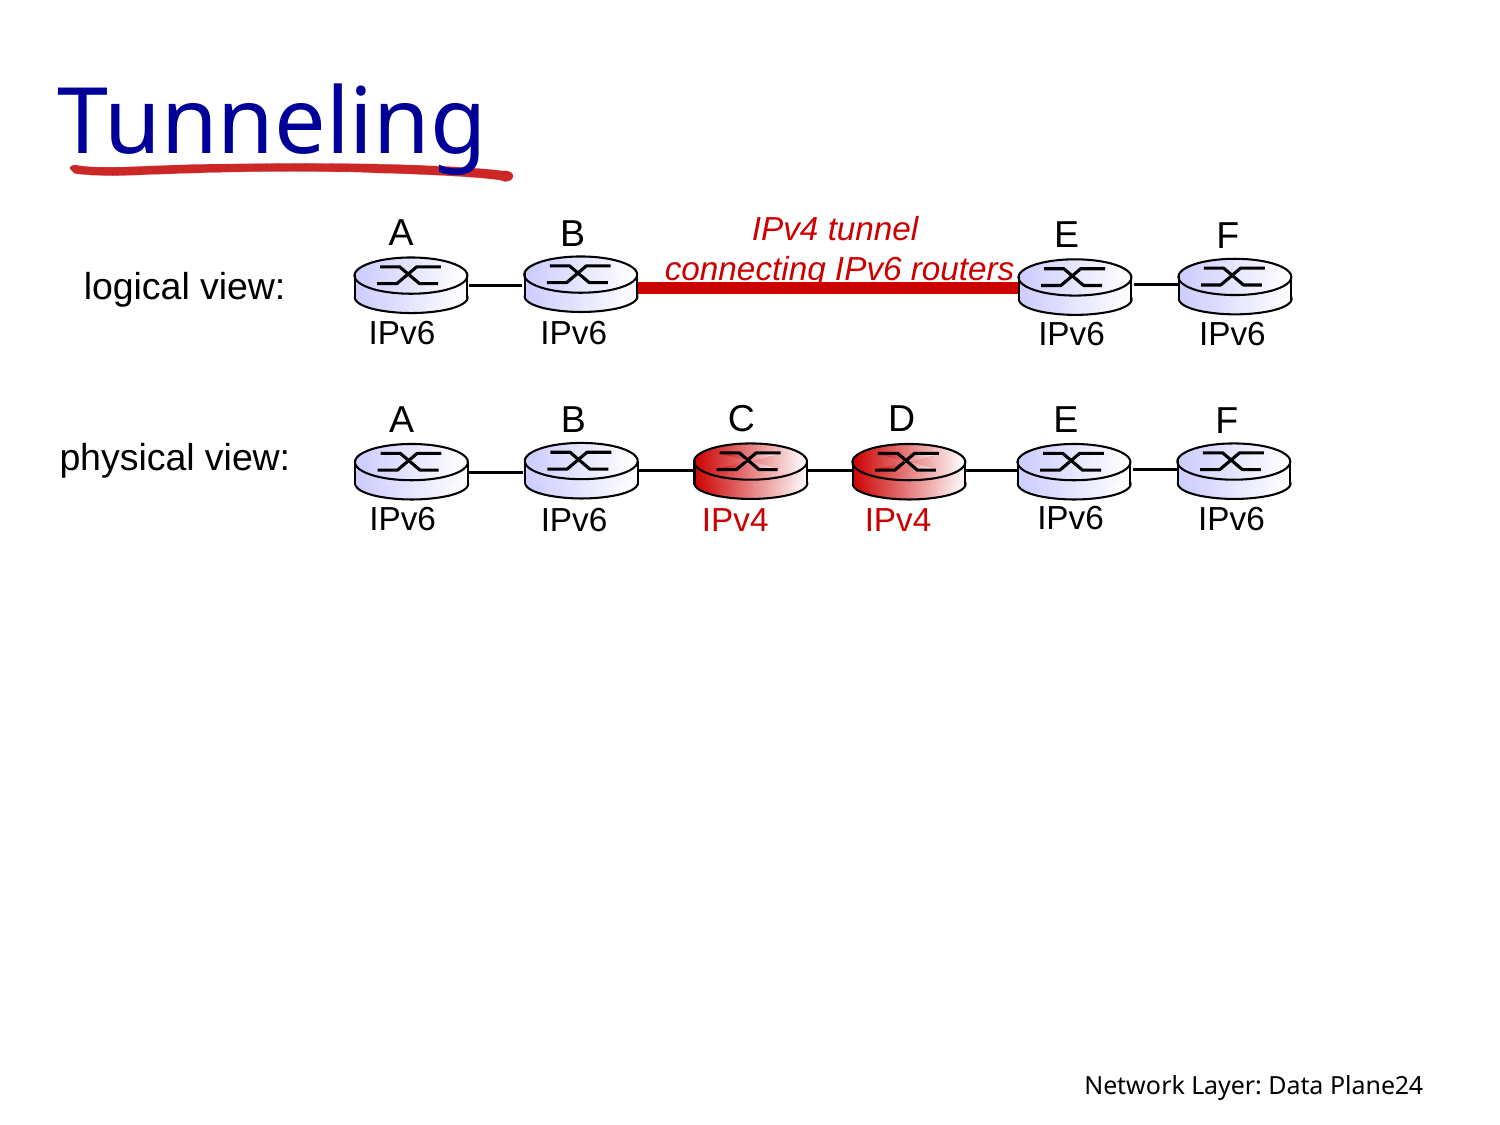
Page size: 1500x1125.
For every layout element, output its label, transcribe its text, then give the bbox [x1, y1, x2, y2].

picture [67, 158, 518, 188]
text_box IPv4 [694, 500, 777, 546]
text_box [852, 443, 967, 500]
slide_number 24 [1386, 1061, 1433, 1107]
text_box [693, 443, 809, 500]
text_box physical view: [52, 425, 298, 486]
text_box C [720, 386, 763, 443]
title Tunneling [49, 34, 1326, 199]
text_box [354, 386, 639, 542]
text_box D [880, 386, 923, 443]
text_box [74, 199, 1293, 357]
text_box IPv4 [857, 500, 940, 546]
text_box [1017, 387, 1292, 542]
text_box Network Layer: Data Plane [1045, 1062, 1403, 1107]
